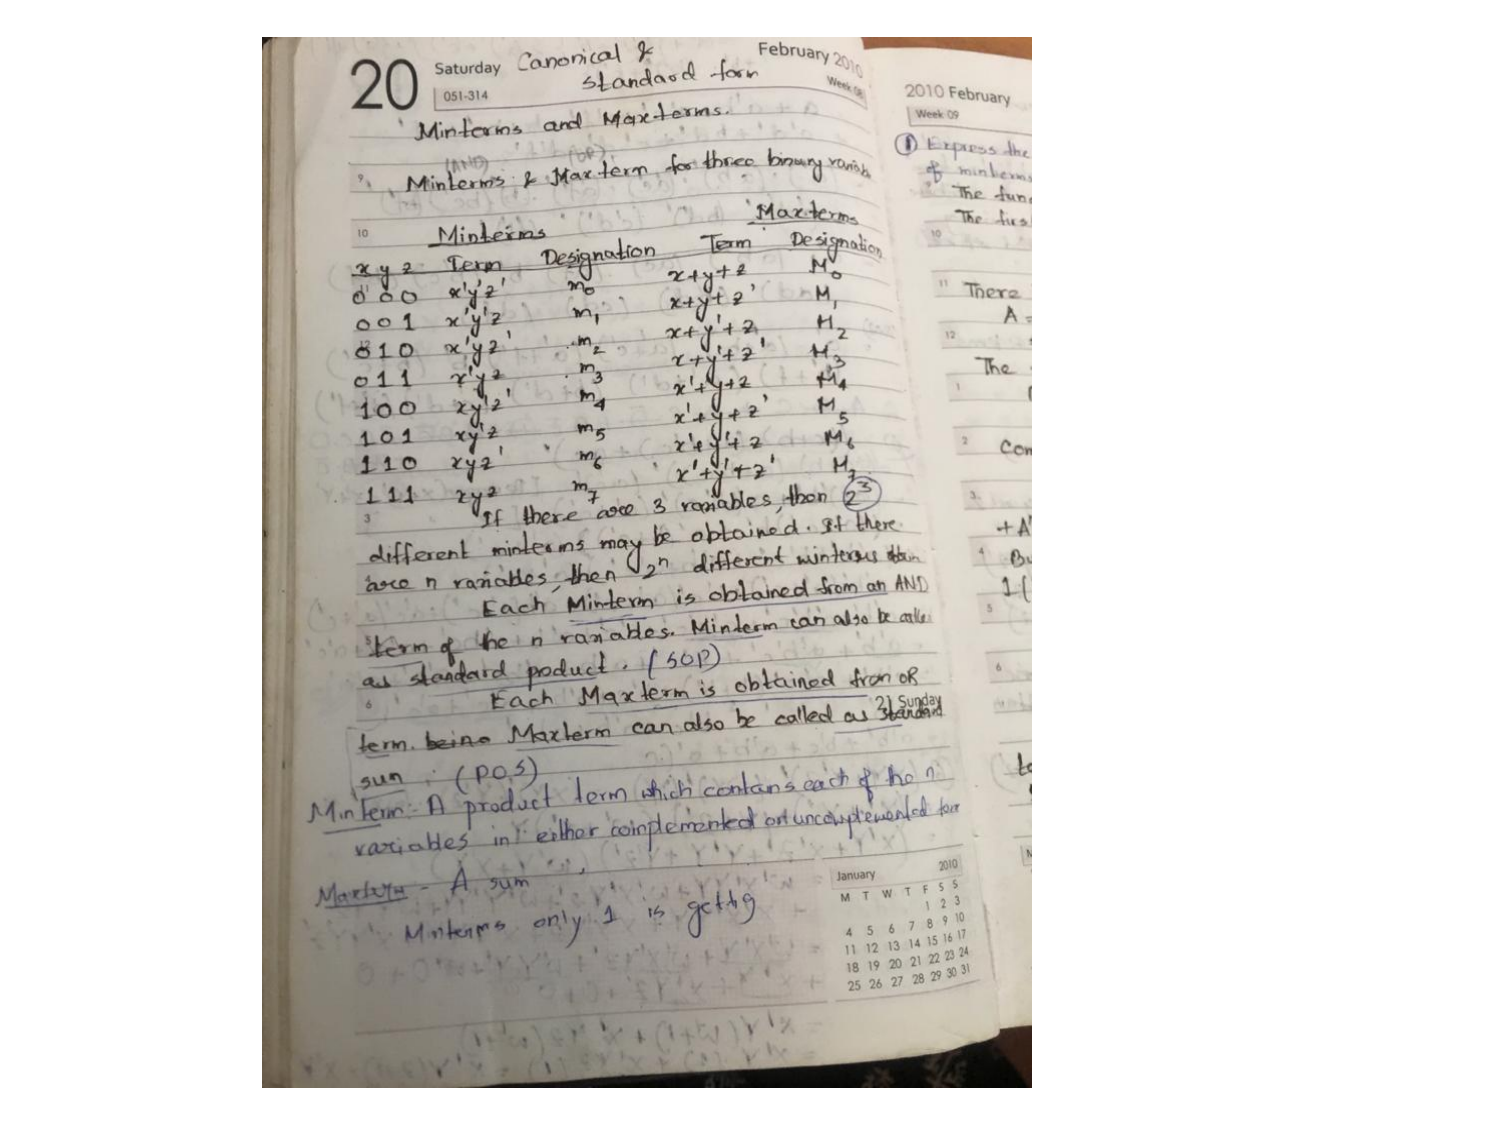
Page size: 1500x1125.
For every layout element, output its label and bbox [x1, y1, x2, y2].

list [262, 37, 1032, 1088]
